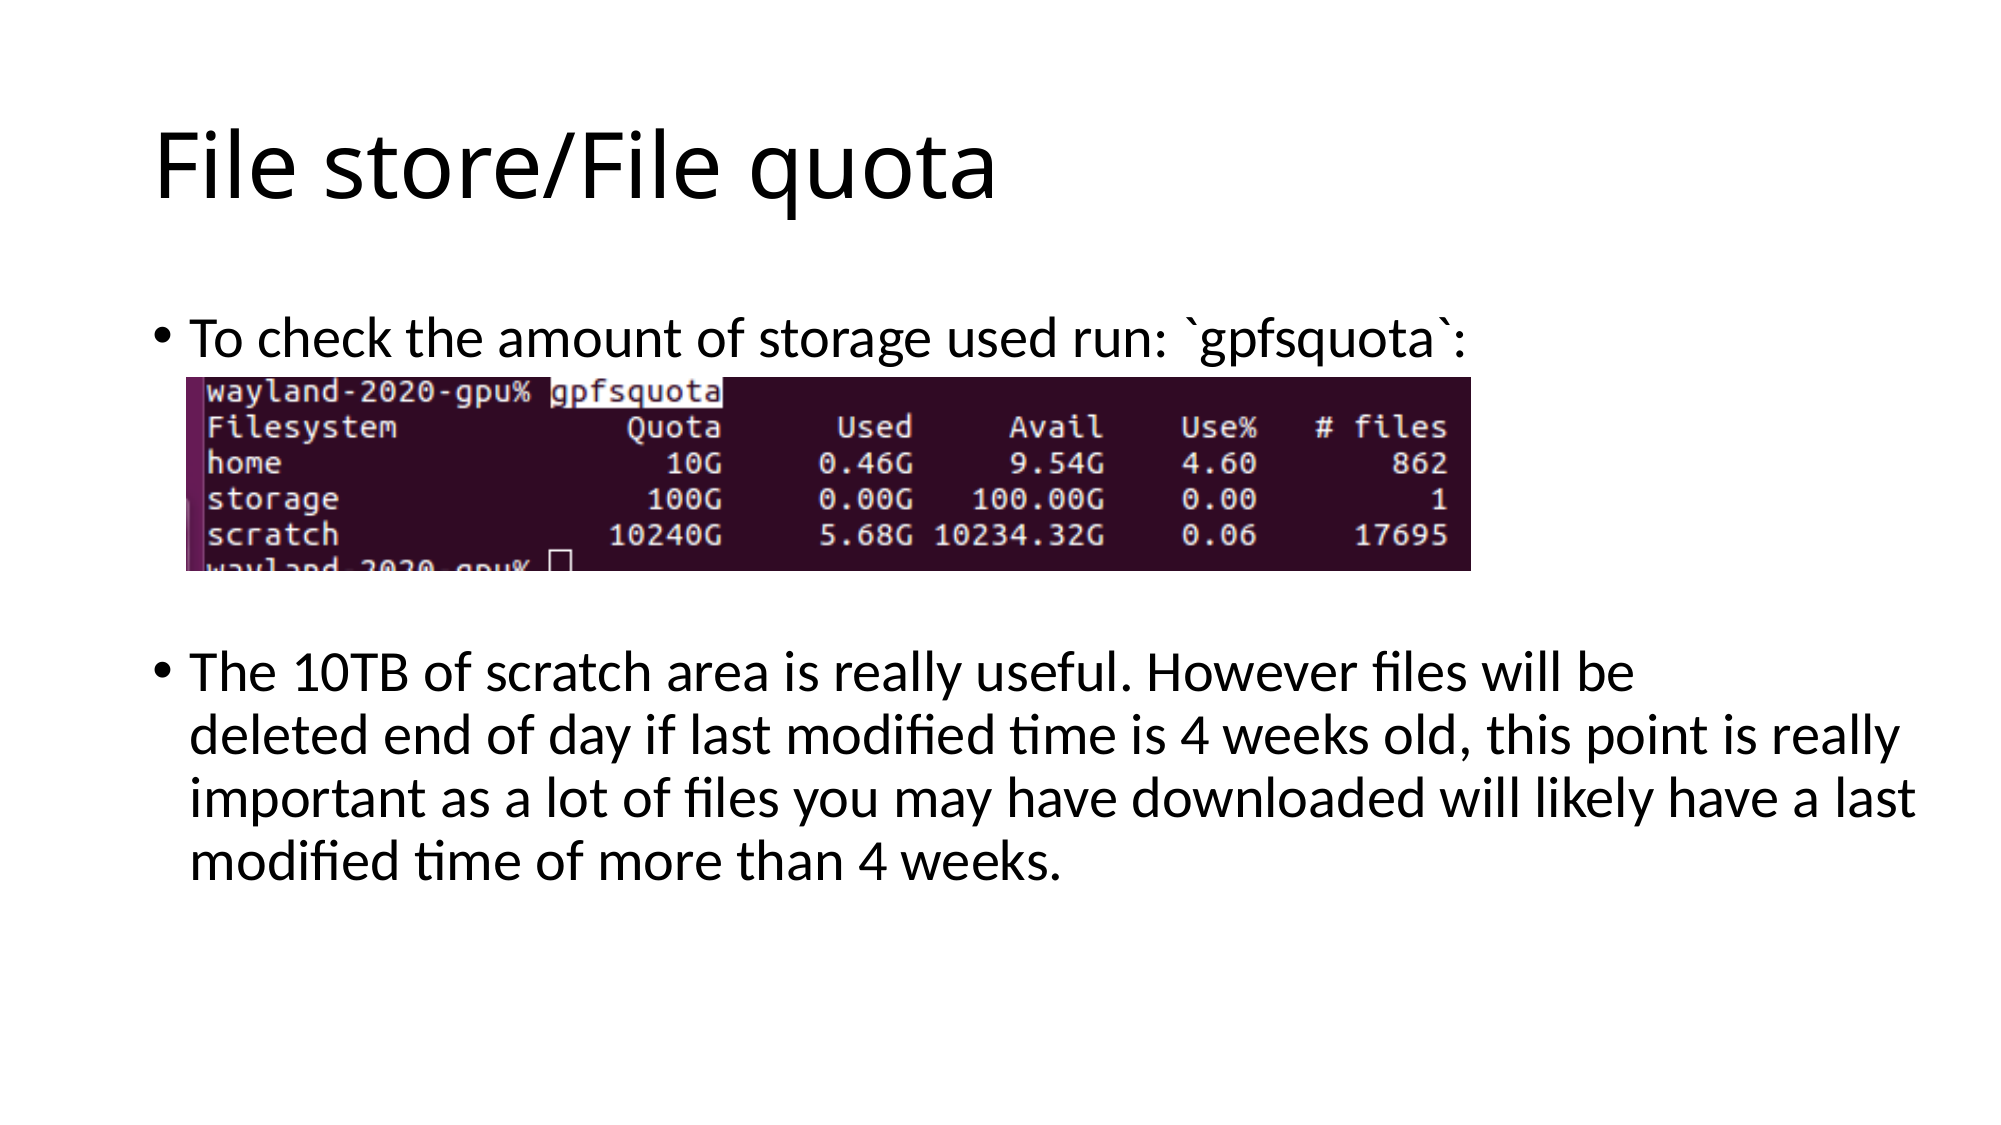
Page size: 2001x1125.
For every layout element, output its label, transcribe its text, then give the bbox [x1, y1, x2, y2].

list To check the amount of storage used run: `gpfsquota`: The 10TB of scratch area is really useful. However files will be deleted end of day if last modified time is 4 weeks old, this point is really important as a lot of files you may have downloaded will likely have a last modified time of more than 4 weeks. [137, 299, 1954, 1014]
picture [186, 377, 1471, 572]
title File store/File quota [137, 59, 1863, 278]
